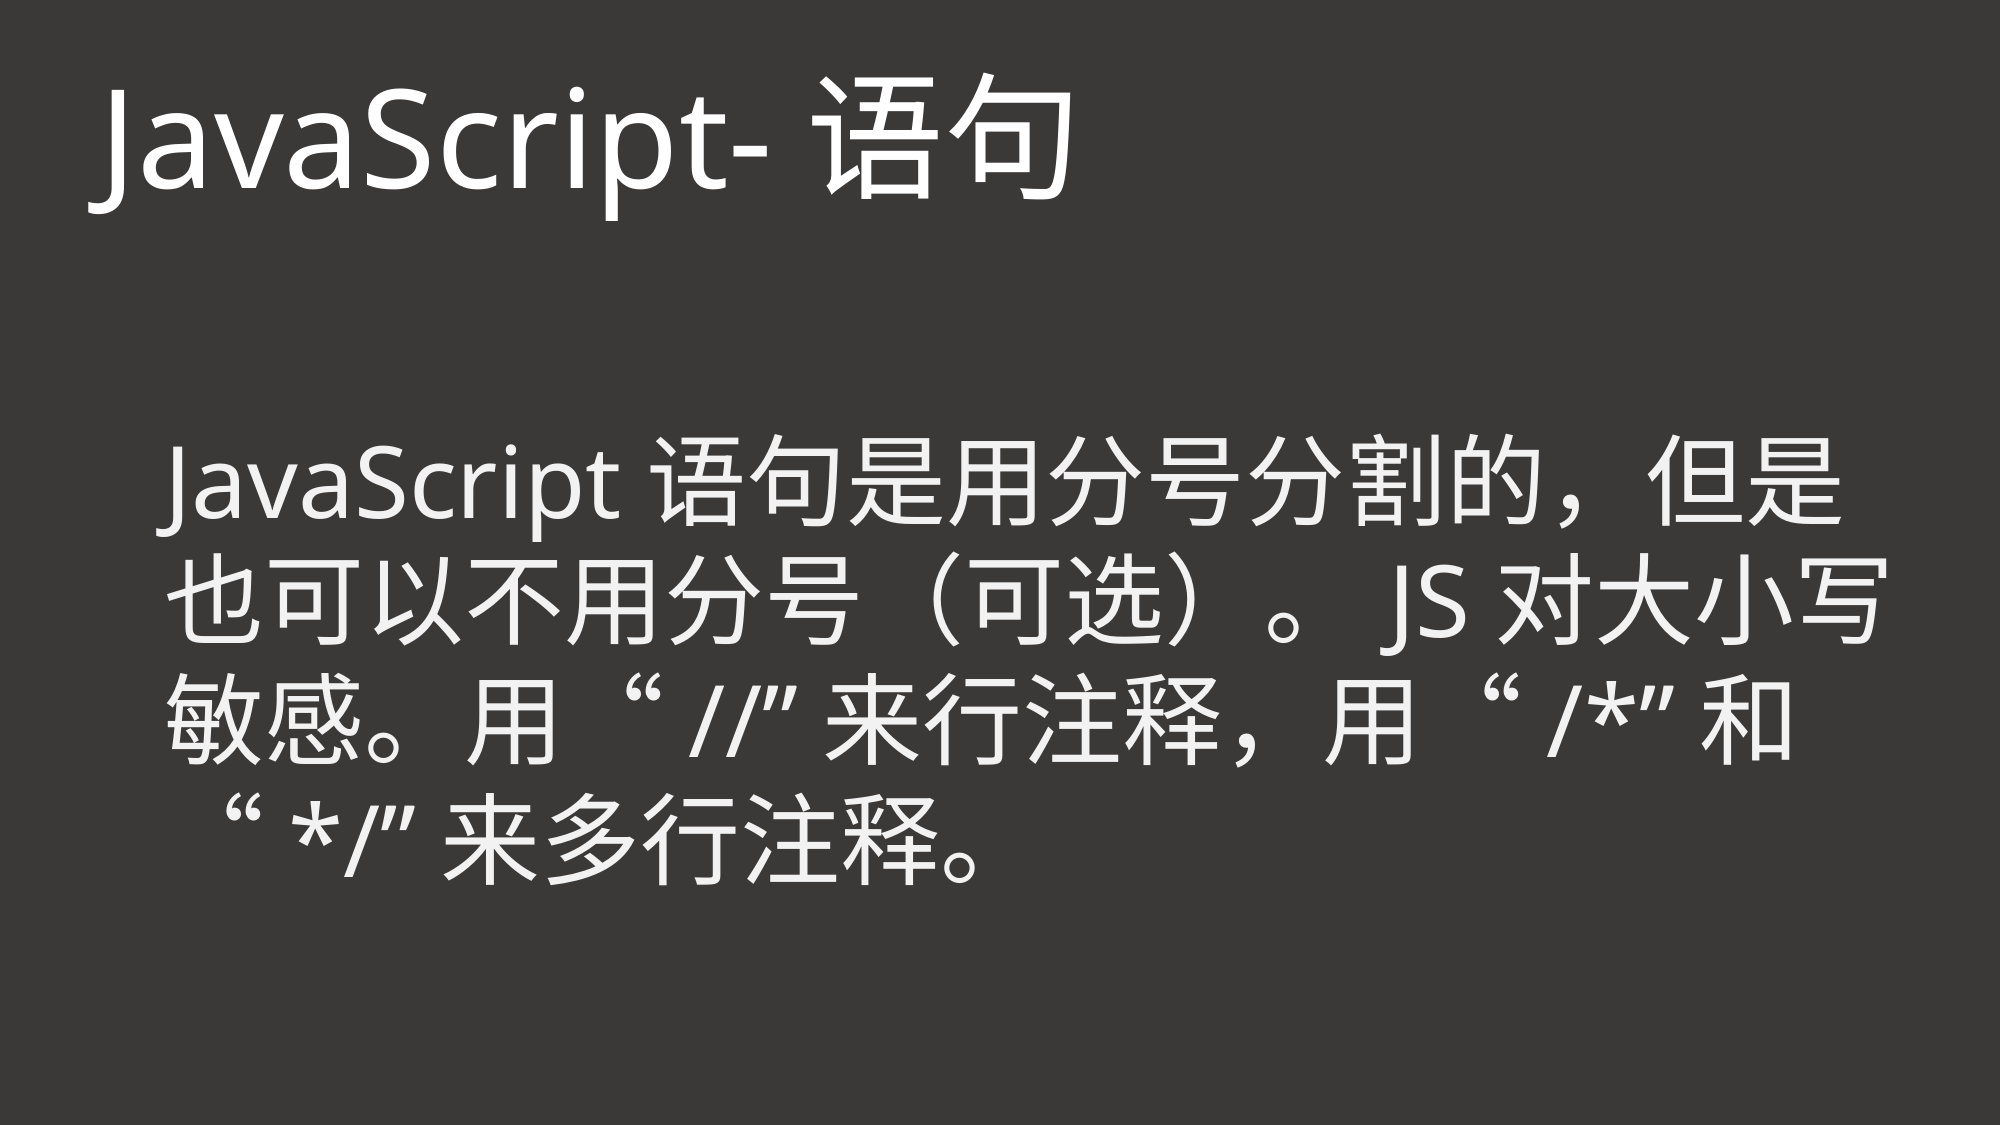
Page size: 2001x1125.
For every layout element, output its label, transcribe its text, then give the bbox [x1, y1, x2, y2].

text_box JavaScript-语句 [84, 43, 1097, 224]
text_box JavaScript语句是用分号分割的，但是也可以不用分号（可选）。JS对大小写敏感。用“//”来行注释，用“/*”和“*/”来多行注释。 [149, 410, 1924, 906]
